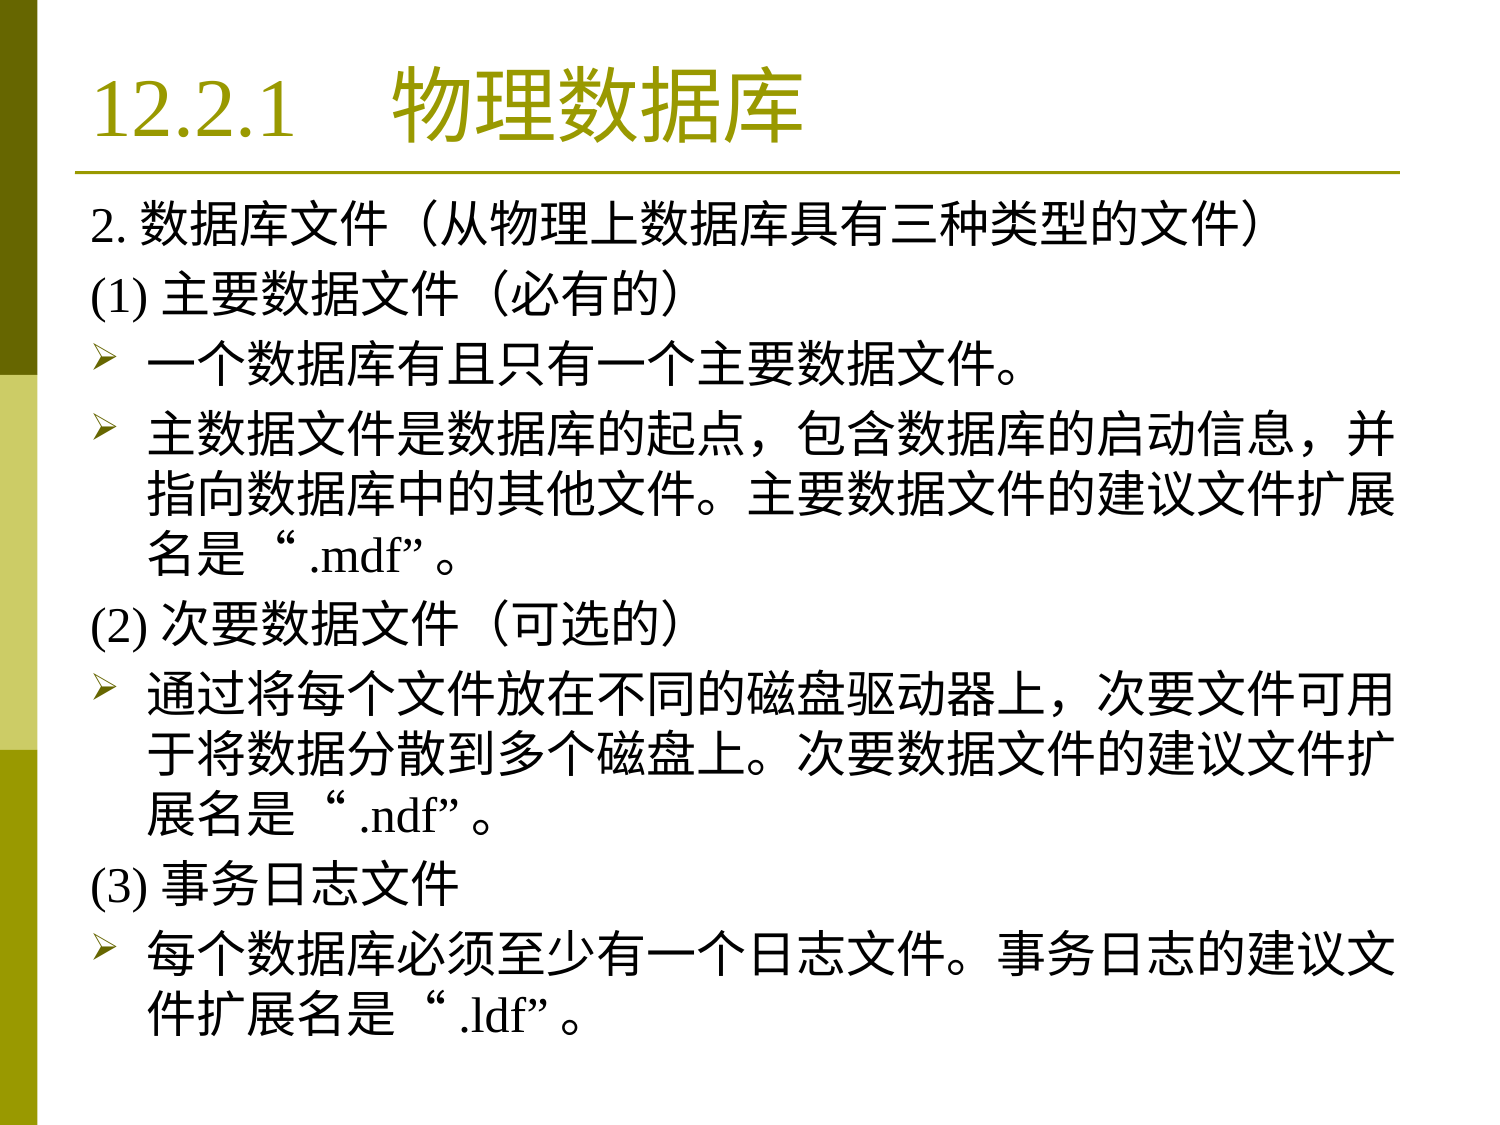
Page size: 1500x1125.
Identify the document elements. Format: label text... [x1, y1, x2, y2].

list 2.数据库文件（从物理上数据库具有三种类型的文件） (1)主要数据文件（必有的） 一个数据库有且只有一个主要数据文件。 主数据文件是数据库的起点，包含数据库的启动信息，并指向数据库中的其他文件。主要数据文件的建议文件扩展名是“.mdf”。 (2)次要数据文件（可选的） 通过将每个文件放在不同的磁盘驱动器上，次要文件可用于将数据分散到多个磁盘上。次要数据文件的建议文件扩展名是“.ndf”。 (3)事务日志文件 每个数据库必须至少有一个日志文件。事务日志的建议文件扩展名是“.ldf”。 [75, 184, 1425, 1071]
title 12.2.1 物理数据库 [75, 45, 1425, 161]
